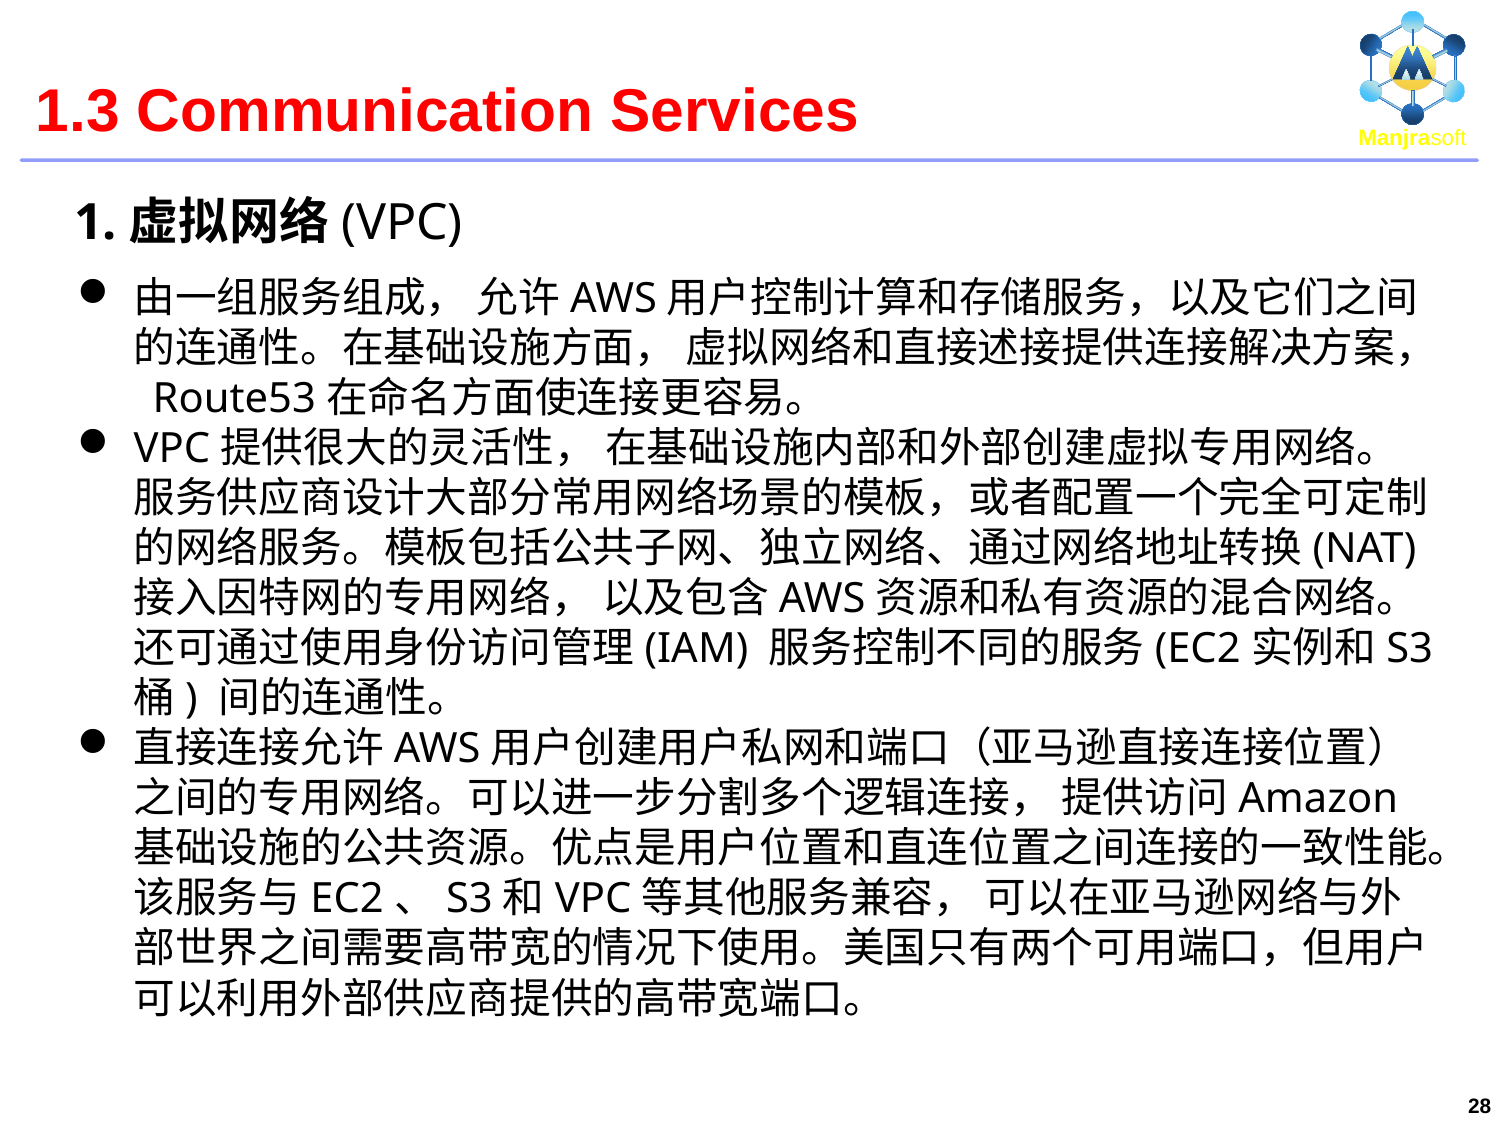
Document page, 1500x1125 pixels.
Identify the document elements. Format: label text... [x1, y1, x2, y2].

text_box 由一组服务组成， 允许AWS用户控制计算和存储服务，以及它们之间的连通性。在基础设施方面， 虚拟网络和直接述接提供连接解决方案， Route53在命名方面使连接更容易。 VPC提供很大的灵活性， 在基础设施内部和外部创建虚拟专用网络。服务供应商设计大部分常用网络场景的模板，或者配置一个完全可定制的网络服务。模板包括公共子网、独立网络、通过网络地址转换(NAT) 接入因特网的专用网络， 以及包含AWS资源和私有资源的混合网络。还可通过使用身份访问管理(IAM) 服务控制不同的服务(EC2实例和S3桶) 间的连通性。 直接连接允许AWS用户创建用户私网和端口（亚马逊直接连接位置）之间的专用网络。可以进一步分割多个逻辑连接， 提供访问Amazon基础设施的公共资源。优点是用户位置和直连位置之间连接的一致性能。该服务与EC2、S3和VPC等其他服务兼容， 可以在亚马逊网络与外部世界之间需要高带宽的情况下使用。美国只有两个可用端口，但用户可以利用外部供应商提供的高带宽端口。 [62, 263, 1450, 1029]
slide_number 28 [1364, 1093, 1500, 1120]
text_box 1.虚拟网络(VPC) [59, 182, 491, 258]
title 1.3 Communication Services [26, 0, 1479, 145]
